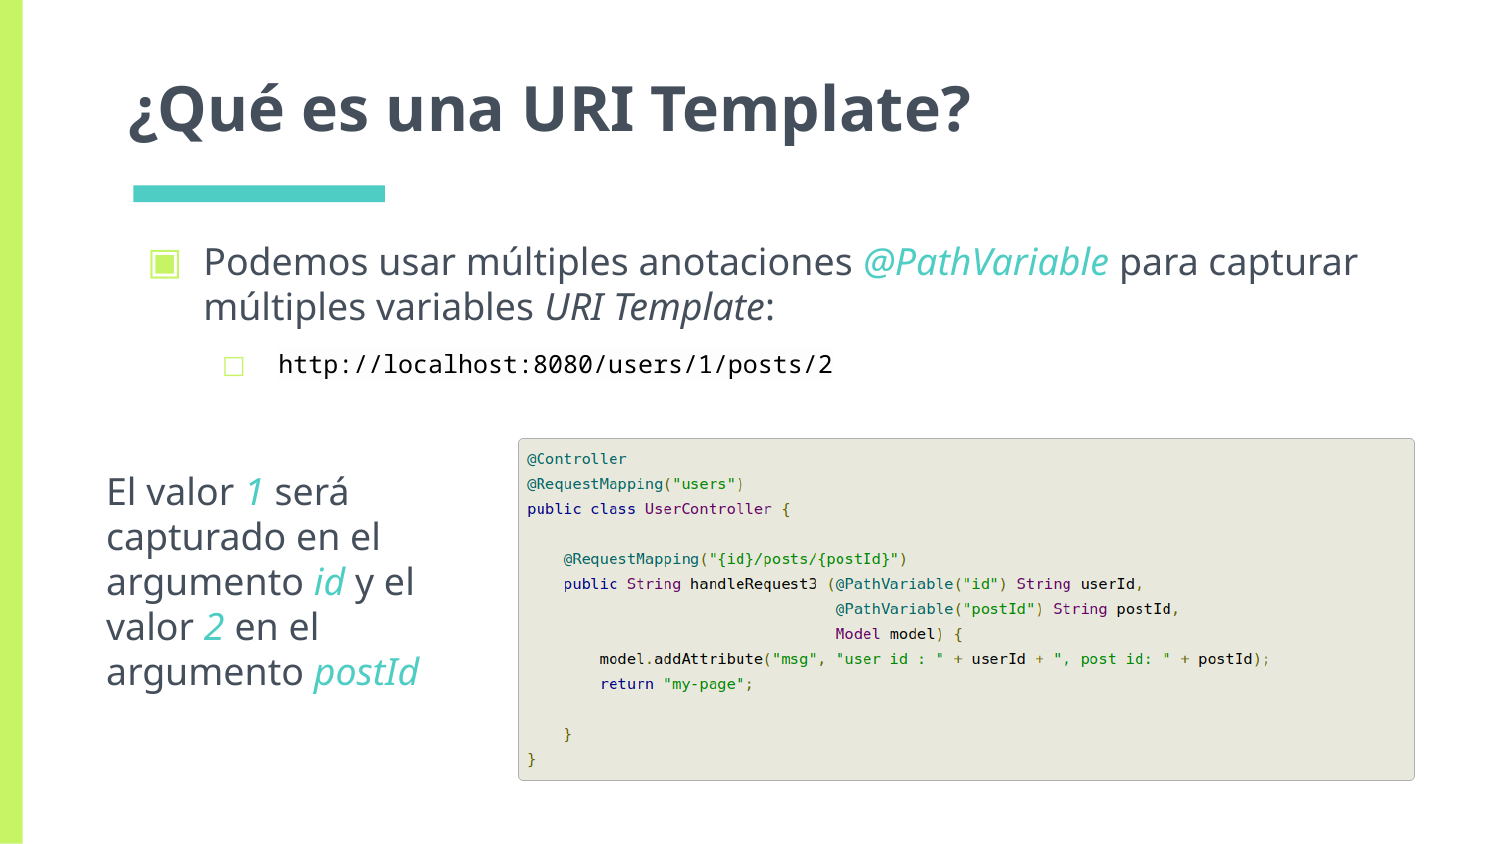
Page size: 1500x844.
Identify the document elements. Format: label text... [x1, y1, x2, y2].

title ¿Qué es una URI Template? [113, 0, 1387, 159]
list El valor 1 será capturado en el argumento id y el valor 2 en el argumento postId [91, 452, 487, 765]
list Podemos usar múltiples anotaciones @PathVariable para capturar múltiples variables URI Template: http://localhost:8080/users/1/posts/2 [113, 222, 1397, 766]
picture [514, 433, 1416, 784]
